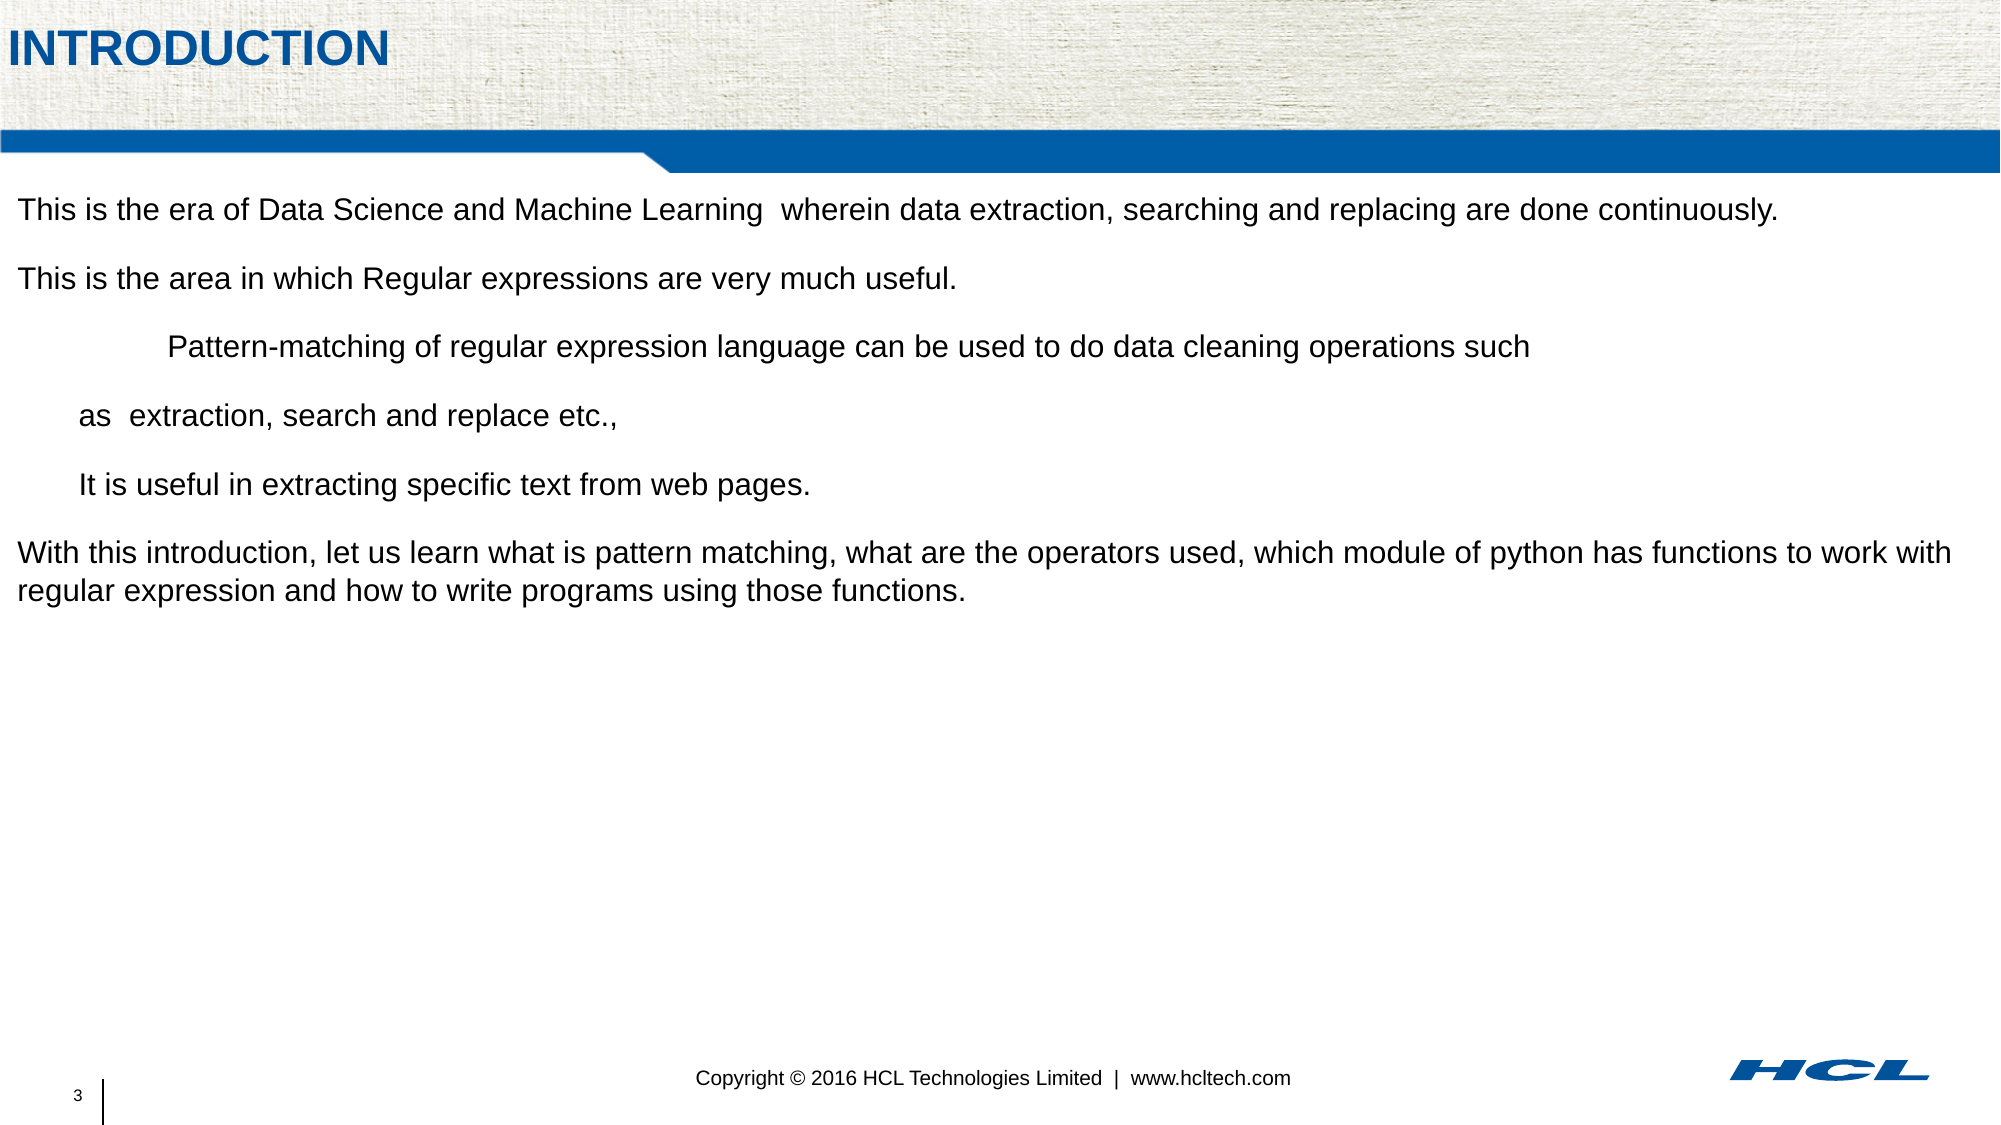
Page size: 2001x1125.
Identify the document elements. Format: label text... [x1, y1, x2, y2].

picture [0, 0, 2000, 173]
title introduction [0, 0, 1347, 120]
list This is the era of Data Science and Machine Learning wherein data extraction, searching and replacing are done continuously. This is the area in which Regular expressions are very much useful. Pattern-matching of regular expression language can be used to do data cleaning operations such as extraction, search and replace etc., It is useful in extracting specific text from web pages. With this introduction, let us learn what is pattern matching, what are the operators used, which module of python has functions to work with regular expression and how to write programs using those functions. [0, 181, 2000, 982]
